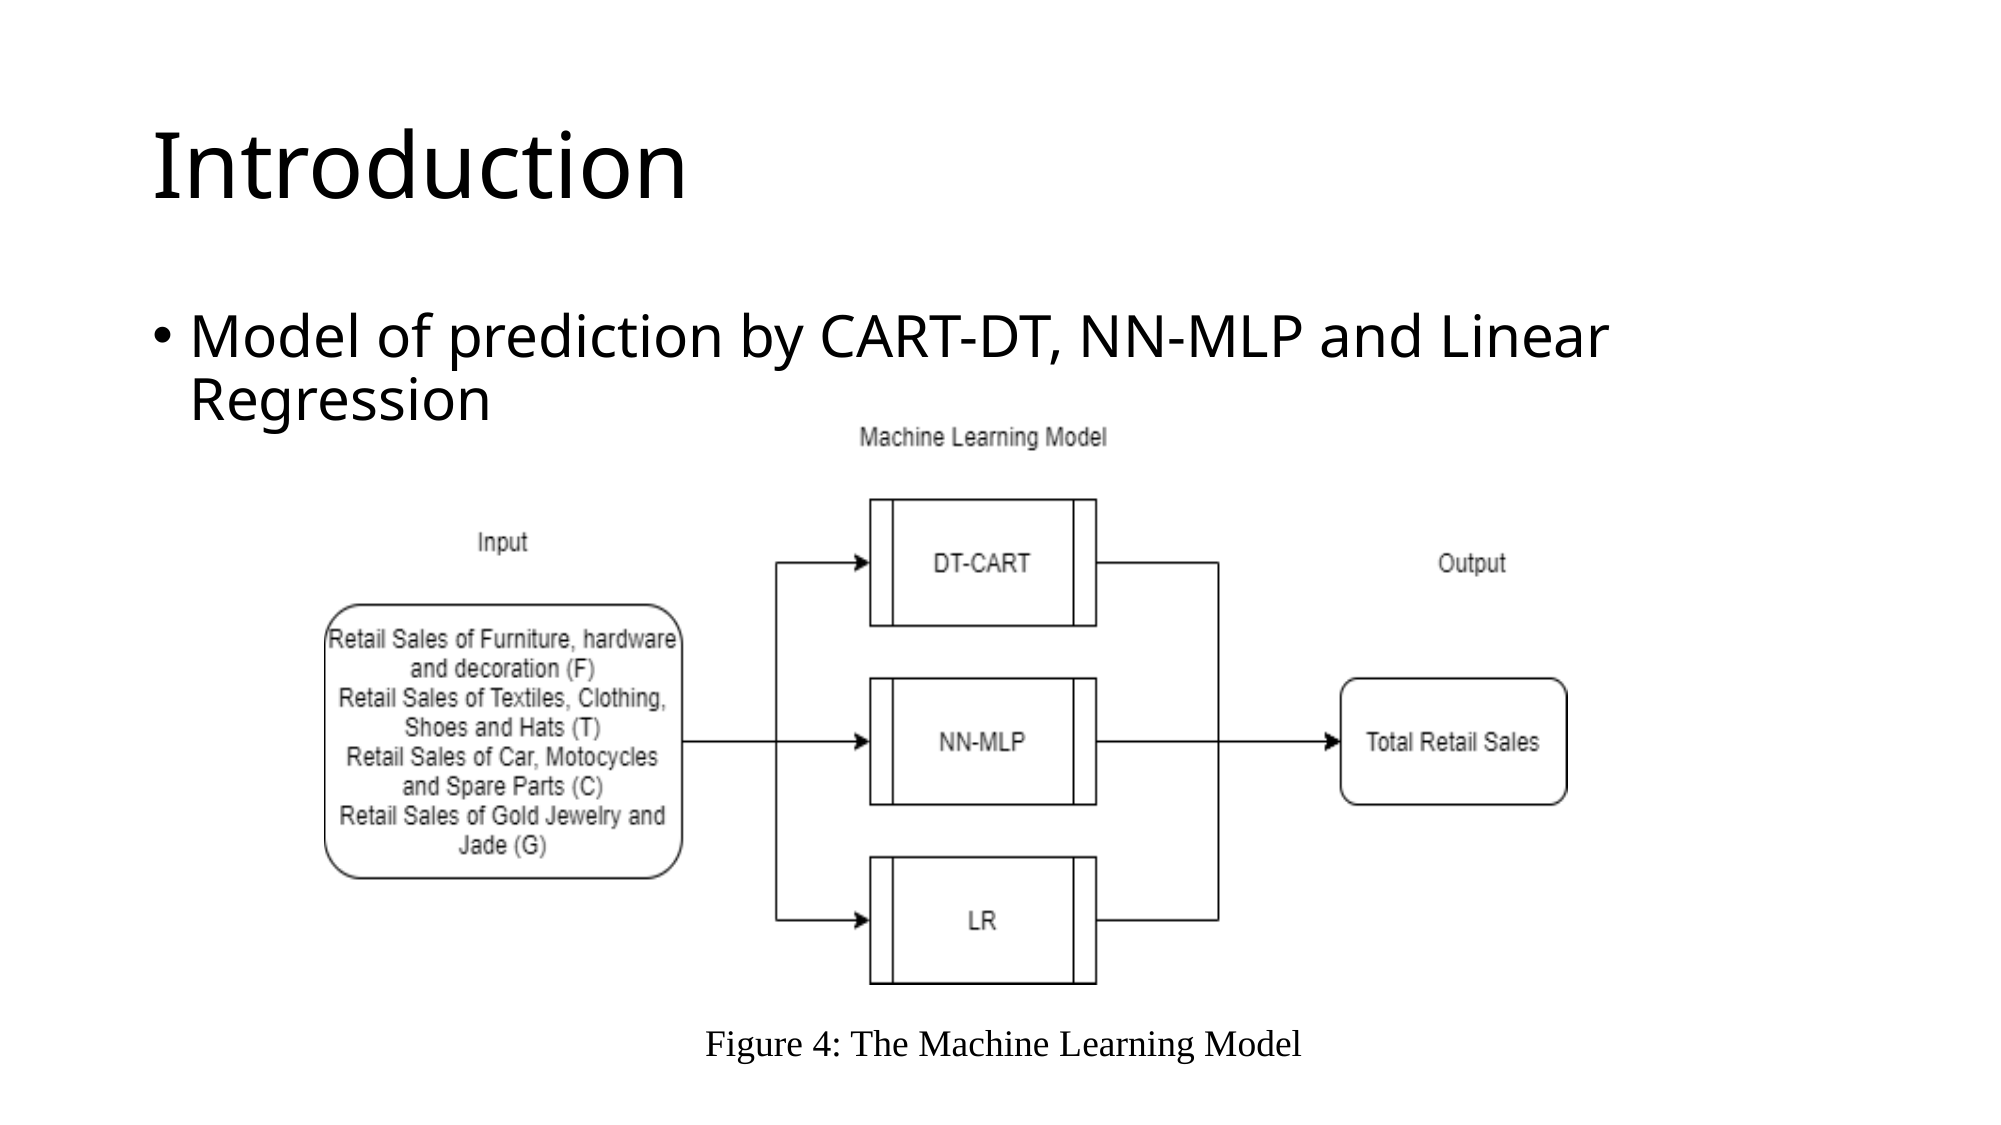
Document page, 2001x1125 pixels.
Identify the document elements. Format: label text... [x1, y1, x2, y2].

list Model of prediction by CART-DT, NN-MLP and Linear Regression [137, 299, 1863, 1014]
title Introduction [137, 59, 1863, 278]
text_box Figure 4: The Machine Learning Model [690, 1012, 1345, 1117]
picture [324, 415, 1568, 985]
